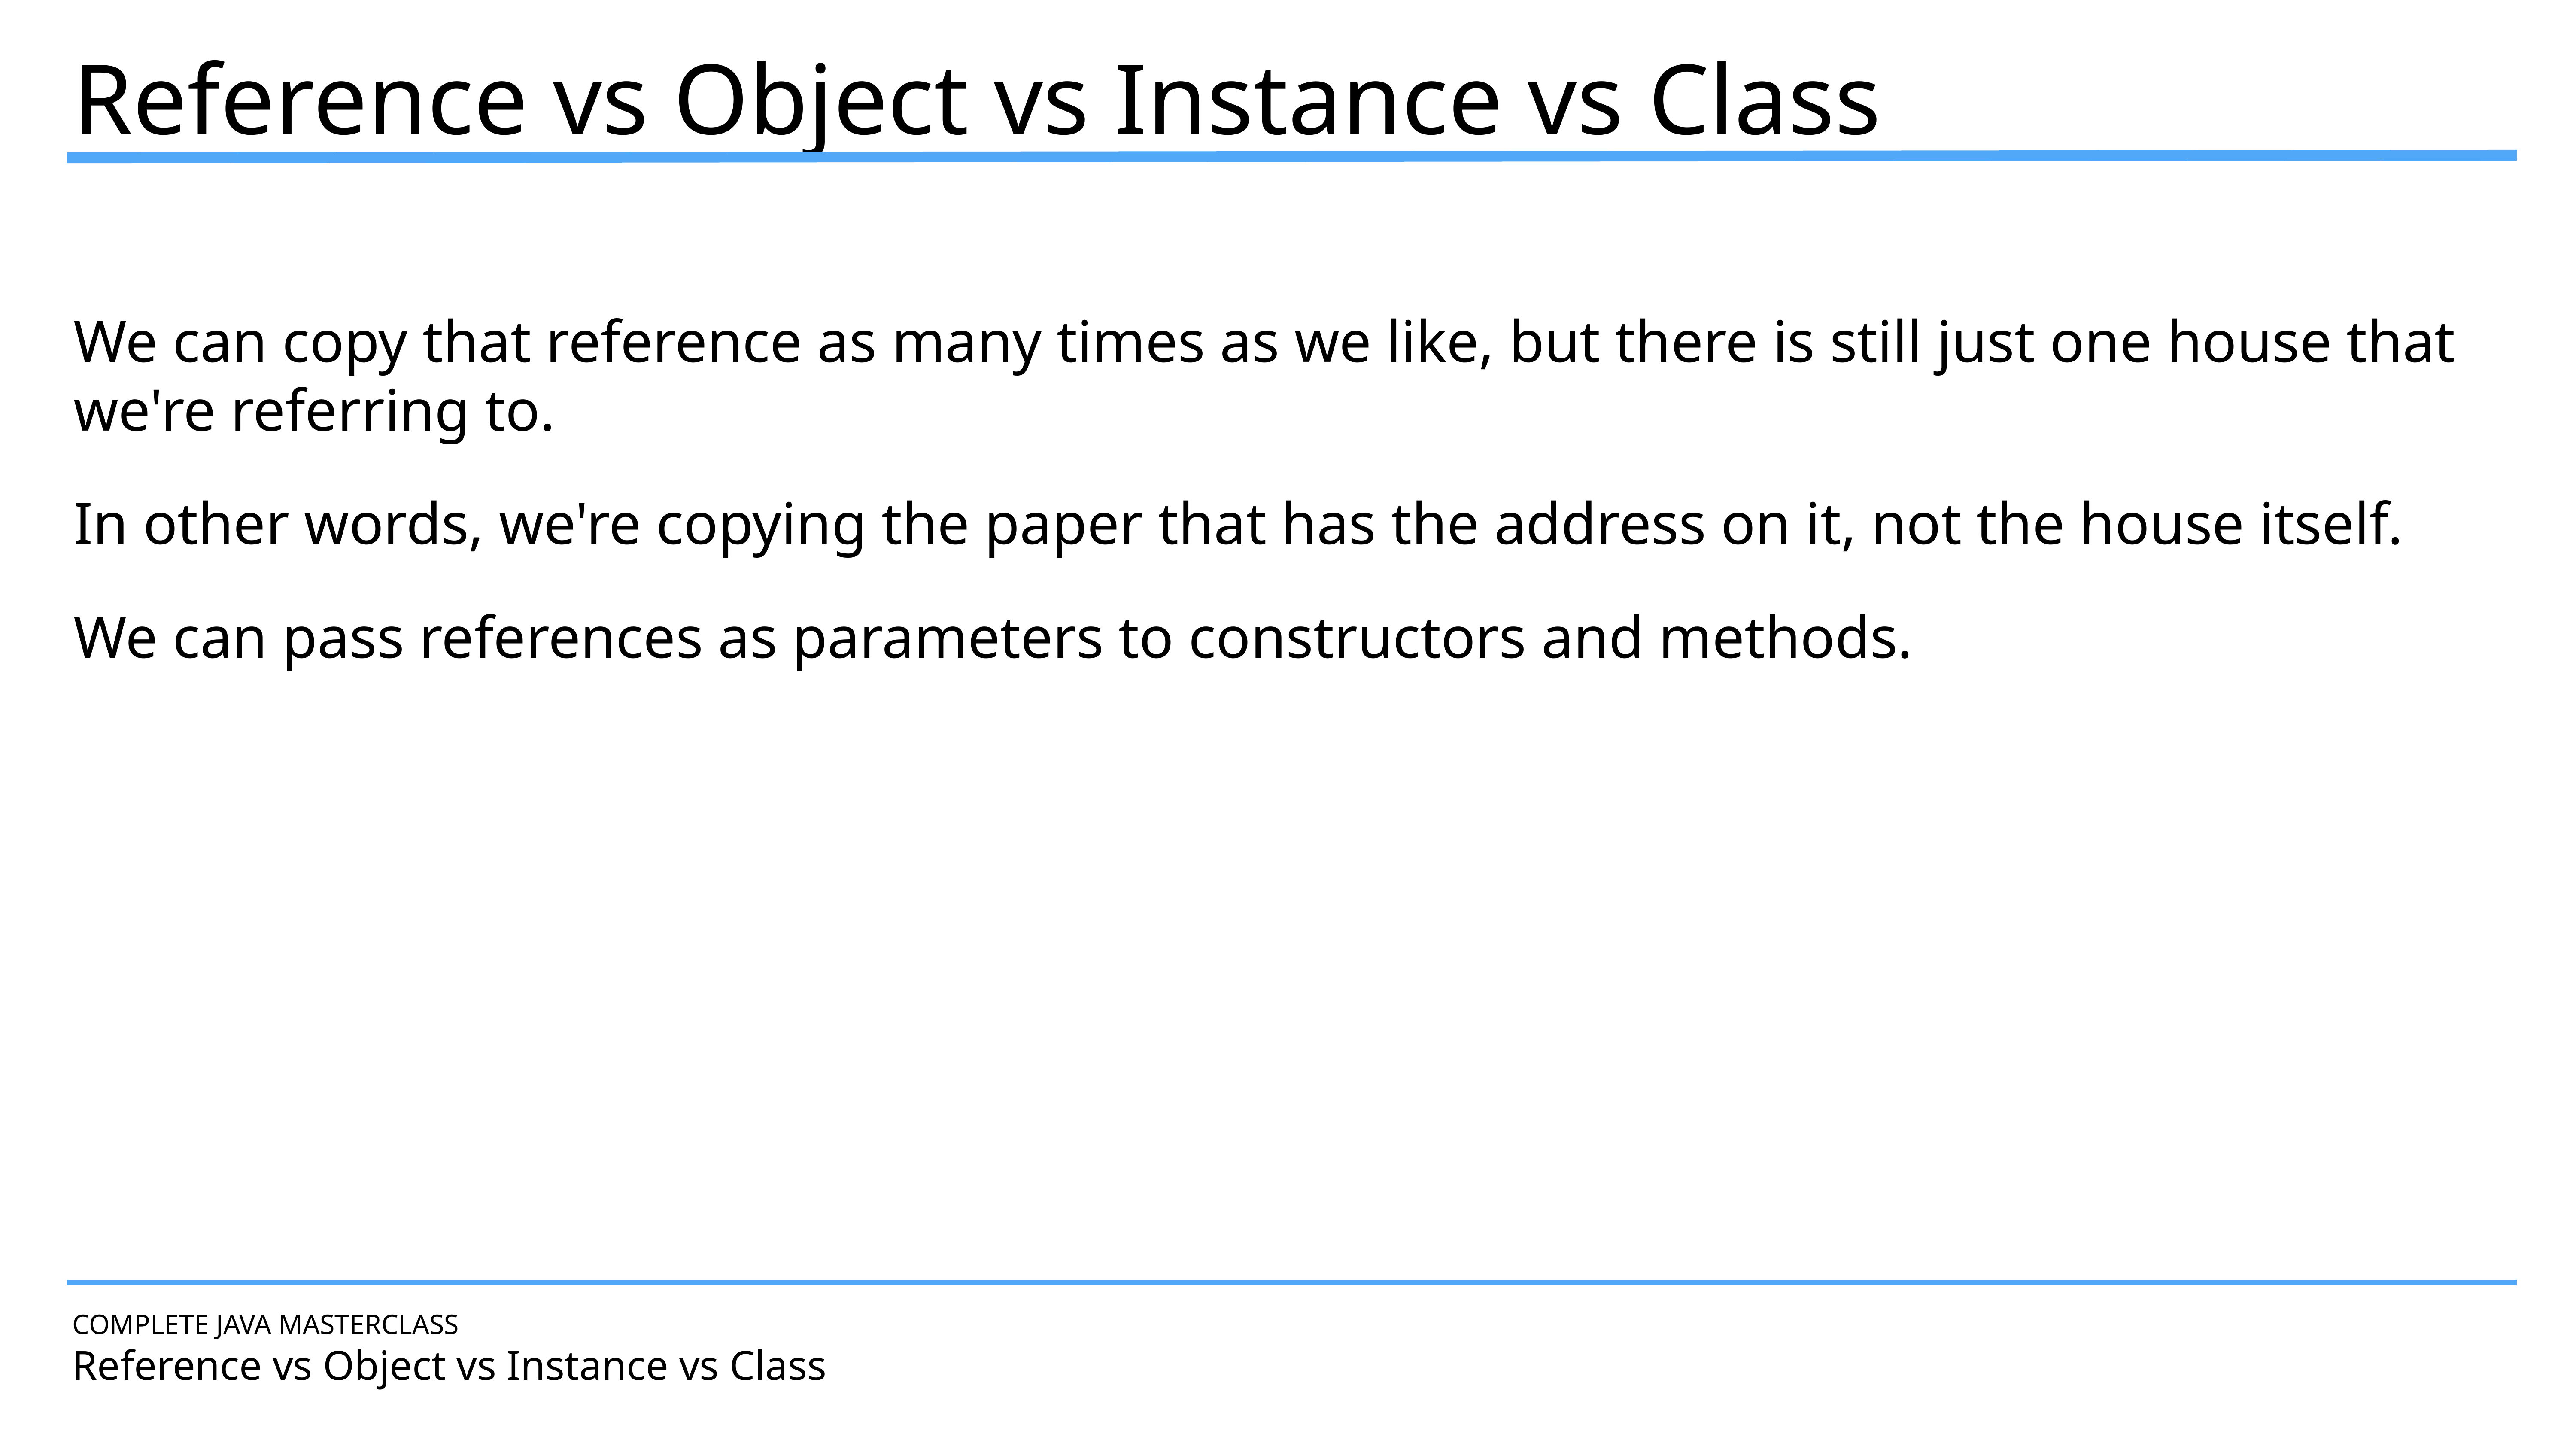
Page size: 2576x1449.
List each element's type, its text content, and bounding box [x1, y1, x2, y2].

text_box COMPLETE JAVA MASTERCLASS Reference vs Object vs Instance vs Class [67, 1302, 1195, 1394]
text_box Reference vs Object vs Instance vs Class [67, 32, 1887, 159]
text_box We can copy that reference as many times as we like, but there is still just one house that we're referring to. In other words, we're copying the paper that has the address on it, not the house itself. We can pass references as parameters to constructors and methods. [67, 301, 2517, 1139]
